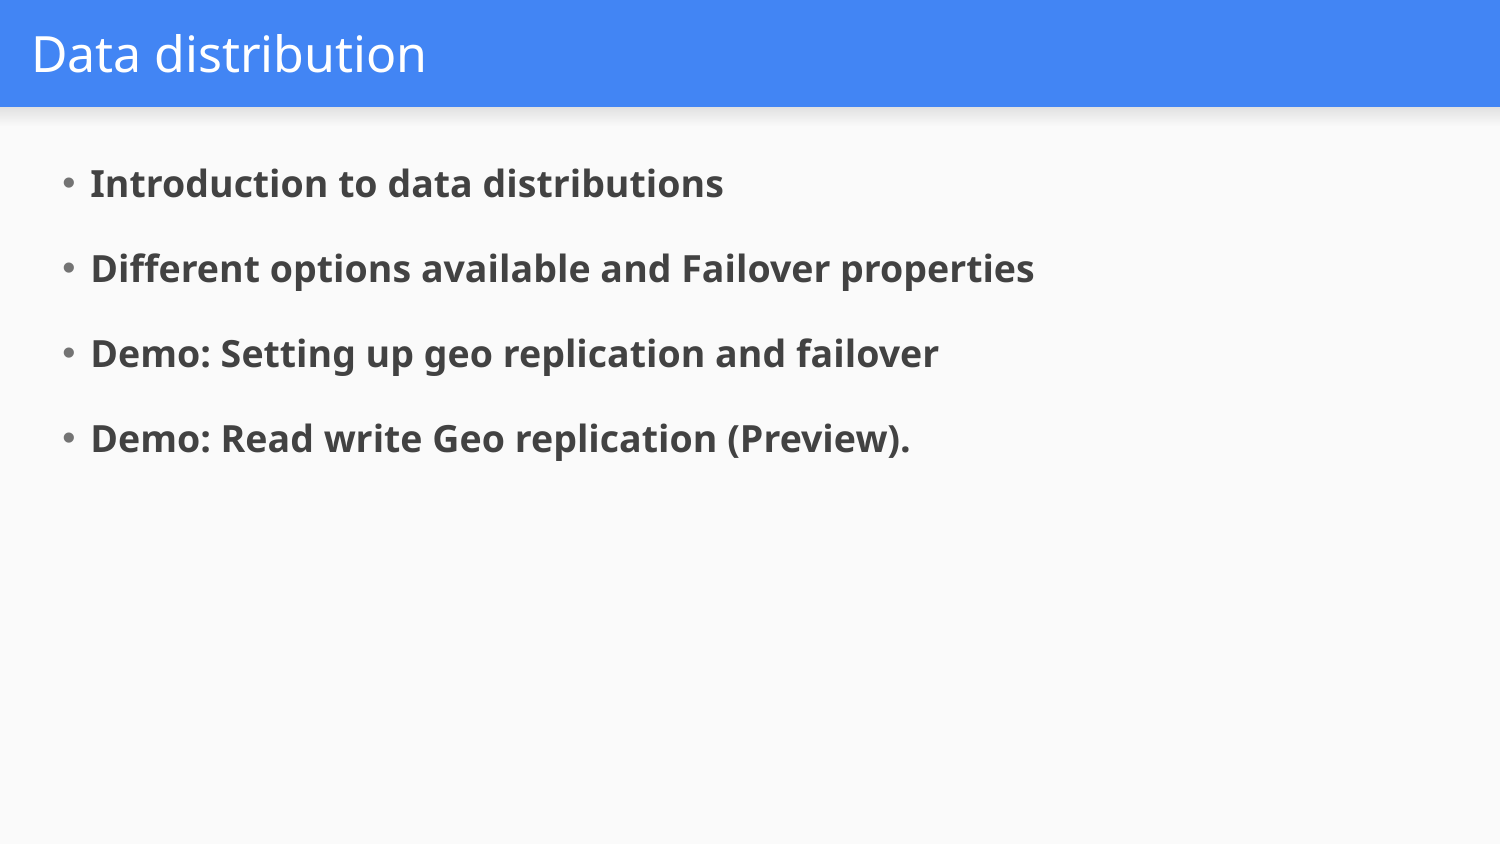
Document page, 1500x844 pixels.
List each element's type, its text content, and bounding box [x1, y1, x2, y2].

title Data distribution [16, 2, 1464, 102]
text_box Introduction to data distributions Different options available and Failover properties Demo: Setting up geo replication and failover Demo: Read write Geo replication (Preview). [47, 138, 1370, 806]
